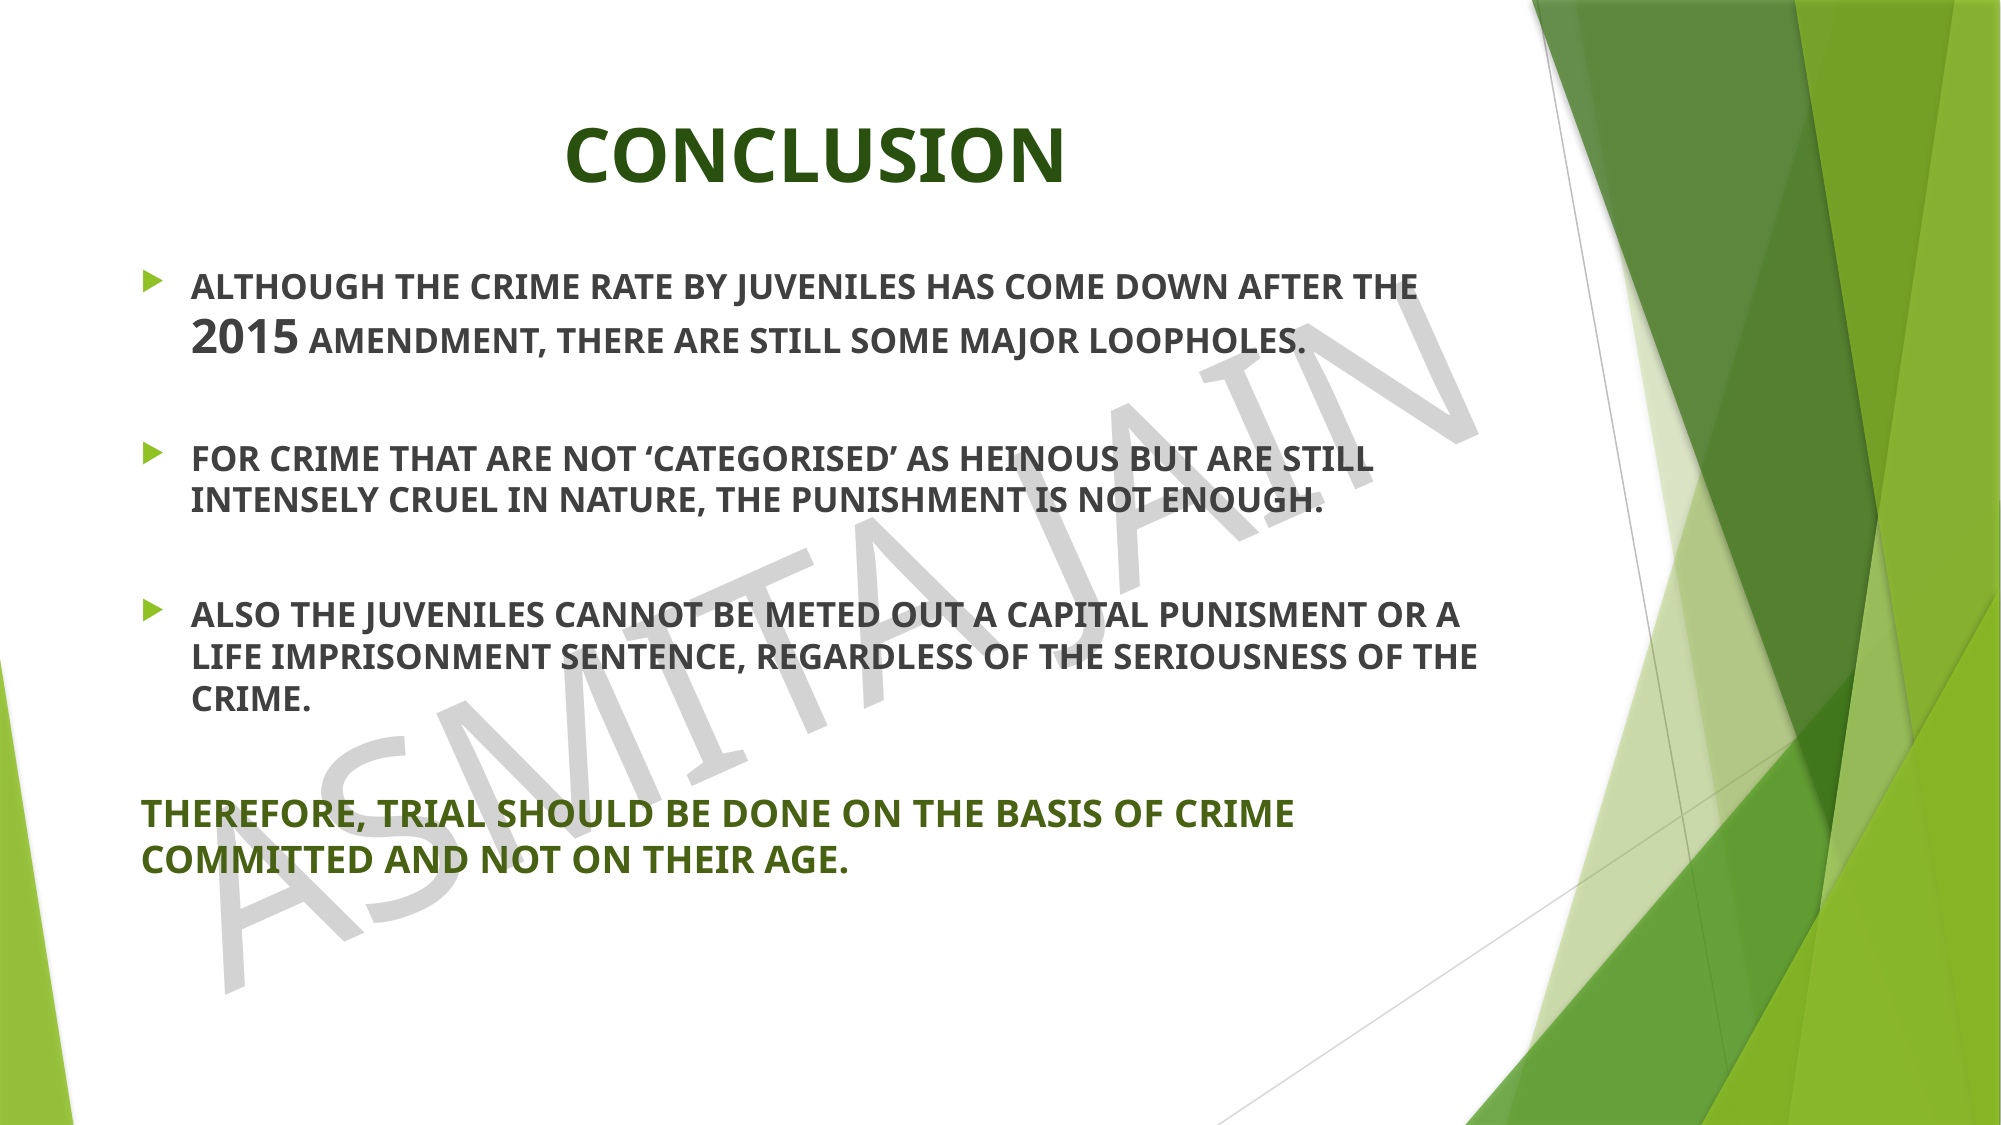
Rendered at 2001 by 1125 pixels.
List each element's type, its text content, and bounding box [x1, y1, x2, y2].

title CONCLUSION [111, 99, 1522, 317]
list ALTHOUGH THE CRIME RATE BY JUVENILES HAS COME DOWN AFTER THE 2015 AMENDMENT, THERE ARE STILL SOME MAJOR LOOPHOLES. FOR CRIME THAT ARE NOT ‘CATEGORISED’ AS HEINOUS BUT ARE STILL INTENSELY CRUEL IN NATURE, THE PUNISHMENT IS NOT ENOUGH. ALSO THE JUVENILES CANNOT BE METED OUT A CAPITAL PUNISMENT OR A LIFE IMPRISONMENT SENTENCE, REGARDLESS OF THE SERIOUSNESS OF THE CRIME. THEREFORE, TRIAL SHOULD BE DONE ON THE BASIS OF CRIME COMMITTED AND NOT ON THEIR AGE. [125, 256, 1536, 894]
